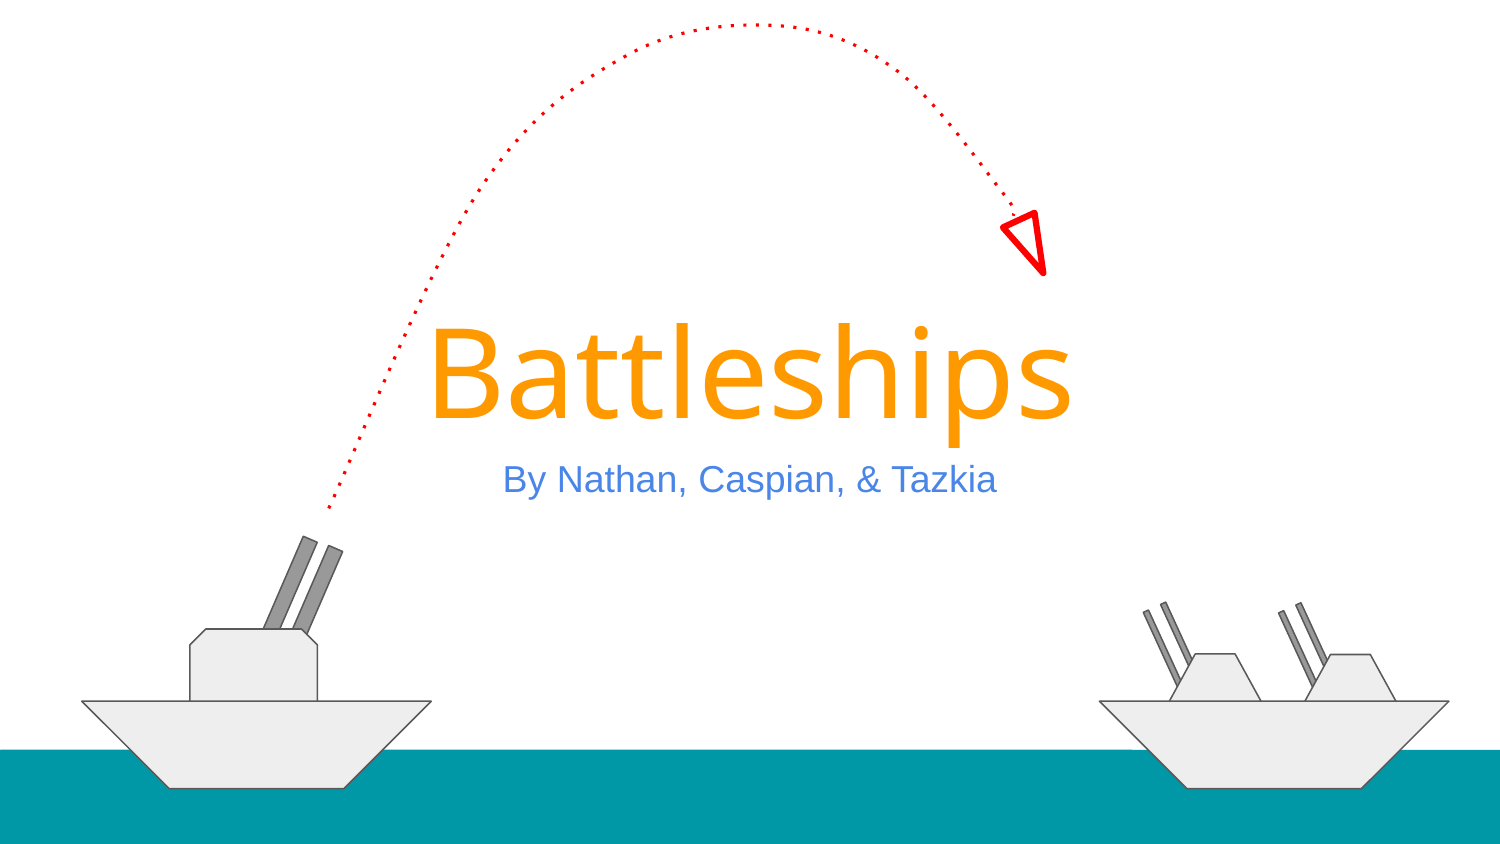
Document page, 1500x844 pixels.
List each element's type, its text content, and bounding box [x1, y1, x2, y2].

text_box [189, 628, 318, 701]
text_box [293, 570, 335, 634]
text_box [534, 24, 948, 122]
text_box [1099, 701, 1449, 789]
text_box [1305, 654, 1396, 701]
text_box [0, 749, 1500, 844]
text_box [1169, 653, 1261, 701]
text_box [263, 570, 306, 628]
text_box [1265, 632, 1348, 658]
title Battleships [51, 122, 1449, 439]
text_box [81, 701, 432, 789]
text_box [1002, 212, 1044, 274]
subtitle By Nathan, Caspian, & Tazkia [51, 439, 1449, 570]
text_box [1130, 631, 1213, 657]
